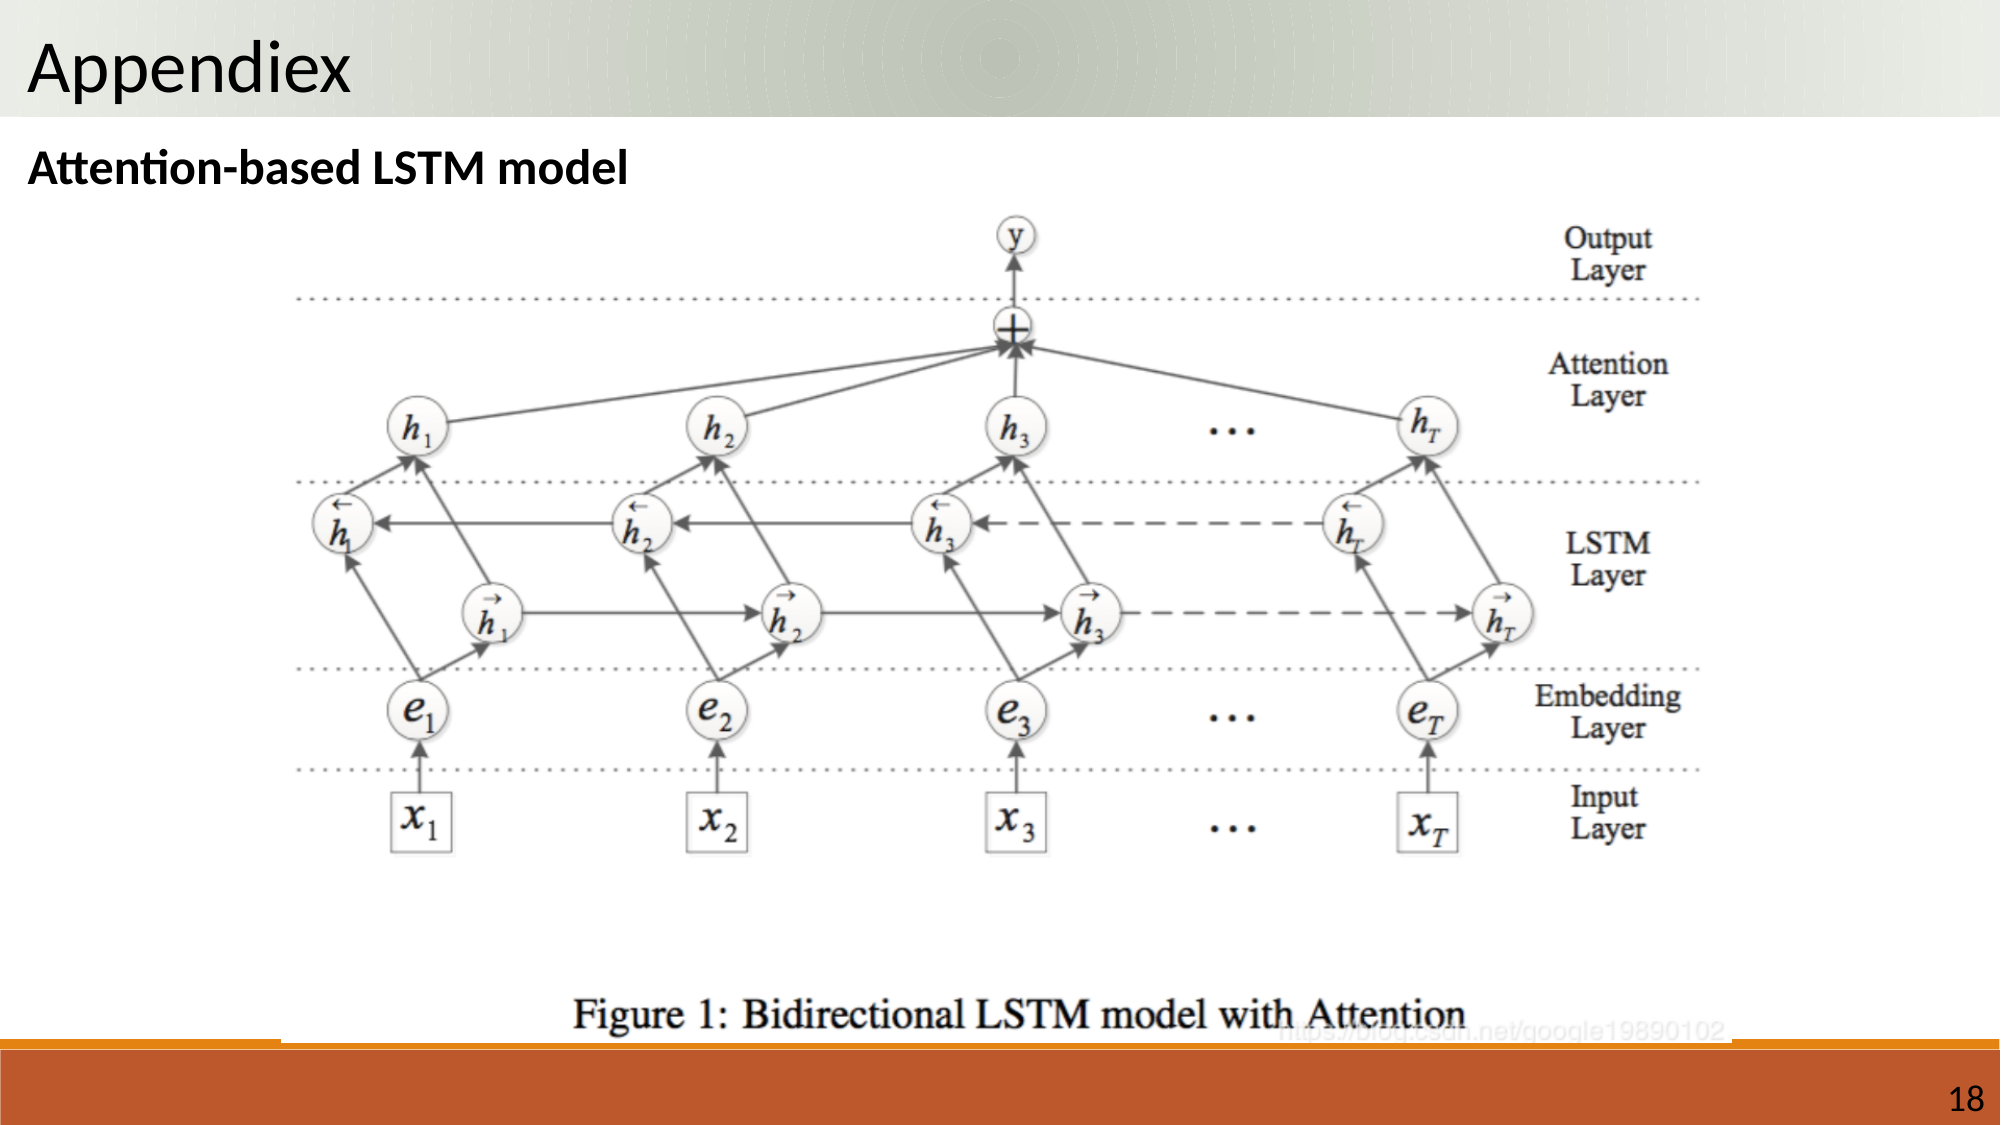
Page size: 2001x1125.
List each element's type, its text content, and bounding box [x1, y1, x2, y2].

text_box [0, 0, 2000, 117]
slide_number 18 [1784, 1066, 2000, 1125]
text_box Appendiex [12, 10, 2000, 116]
text_box Attention-based LSTM model [12, 126, 1087, 202]
picture [280, 202, 1732, 1043]
